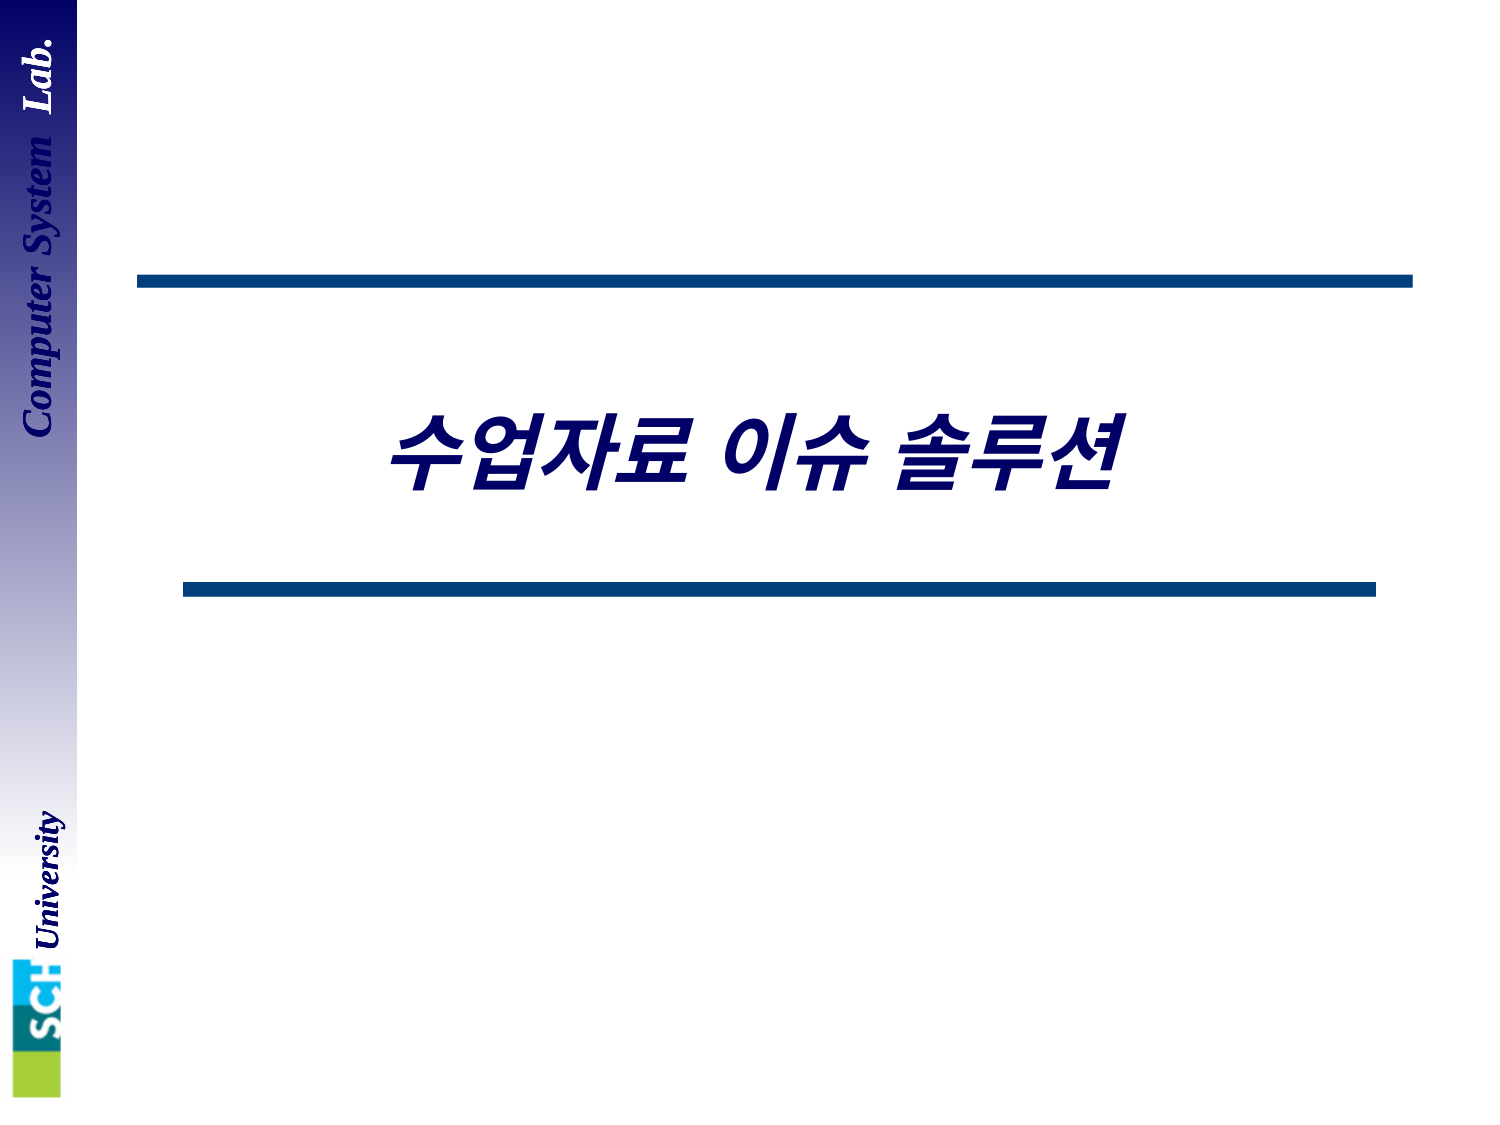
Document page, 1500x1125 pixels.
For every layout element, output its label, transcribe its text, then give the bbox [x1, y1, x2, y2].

picture [5, 952, 69, 1104]
title 수업자료 이슈 솔루션 [112, 287, 1388, 613]
